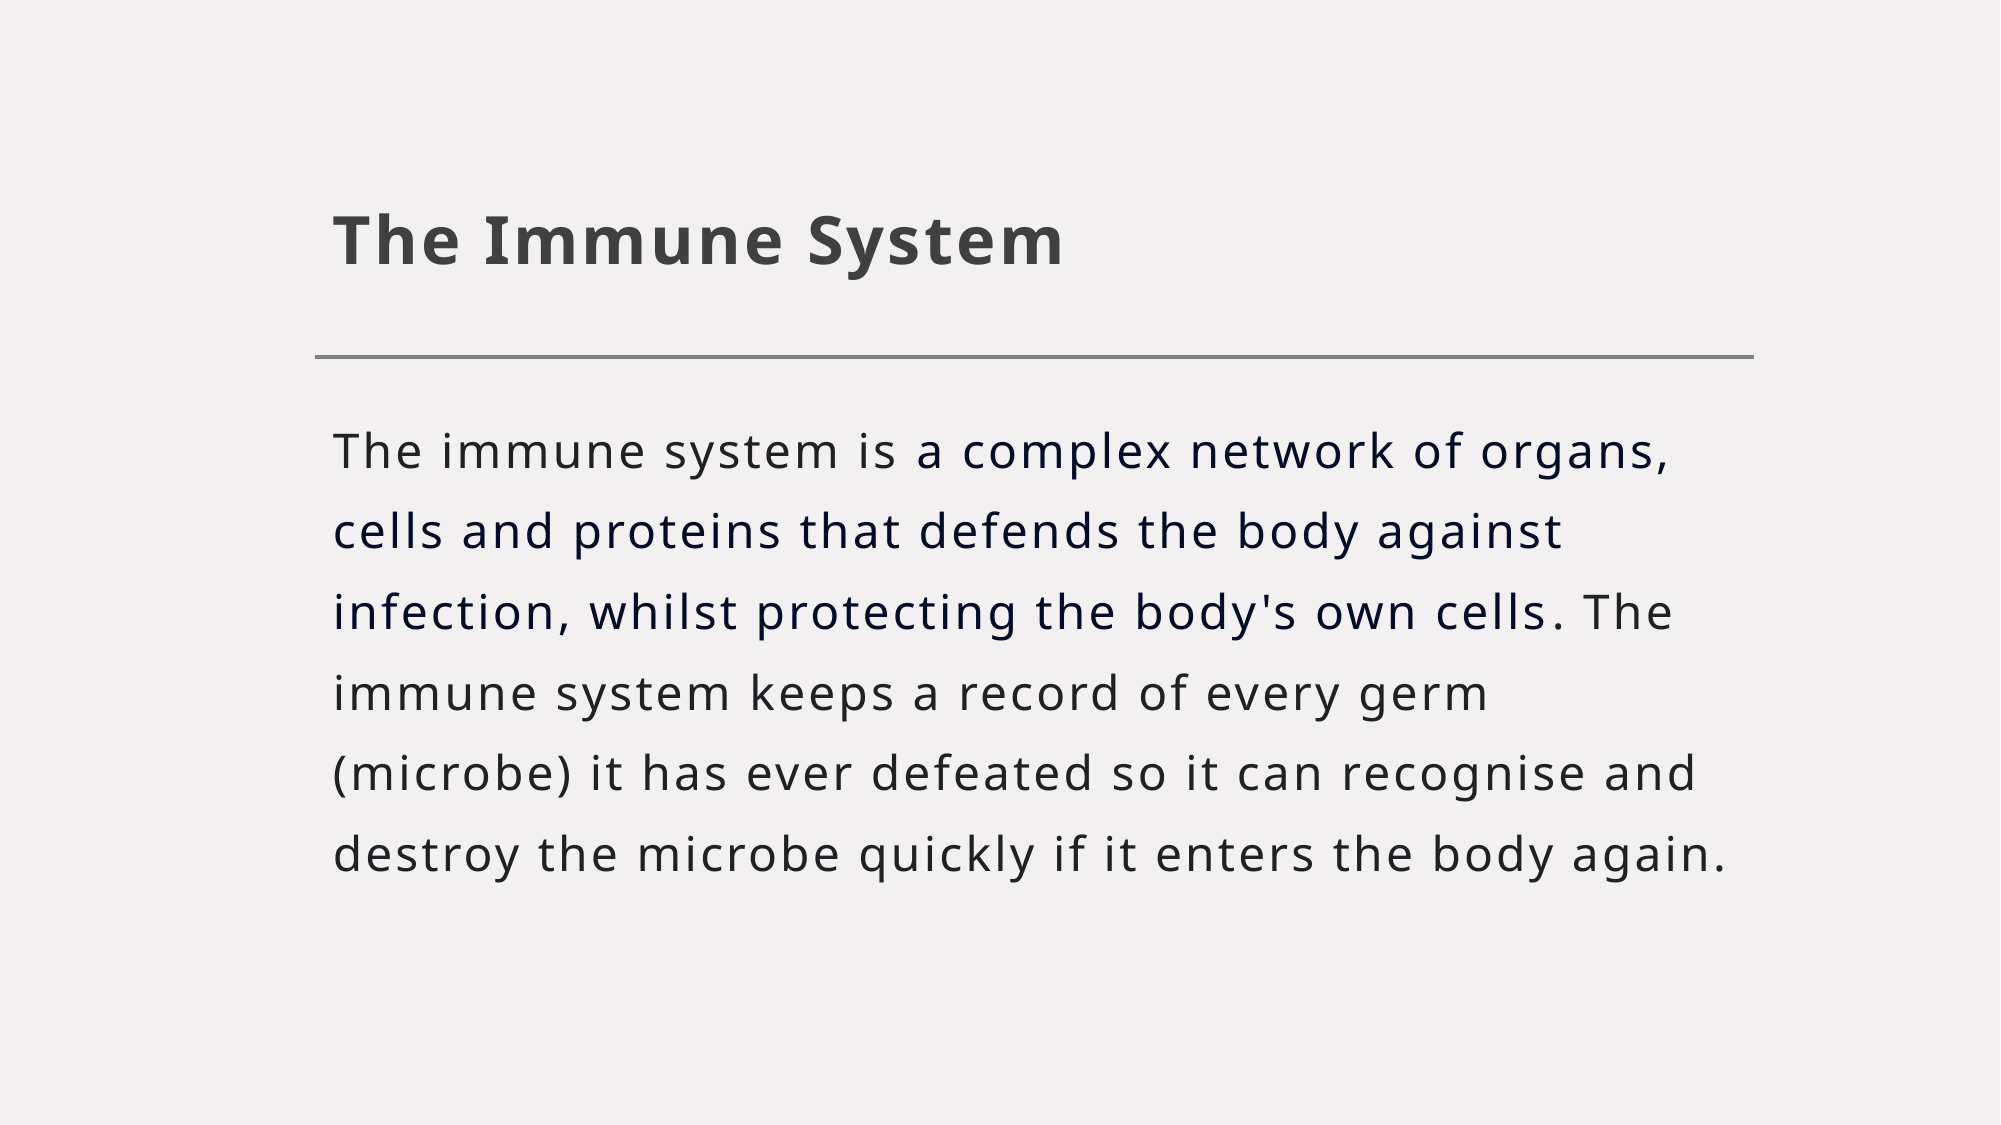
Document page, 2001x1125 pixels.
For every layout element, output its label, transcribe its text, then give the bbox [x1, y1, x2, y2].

list The immune system is a complex network of organs, cells and proteins that defends the body against infection, whilst protecting the body's own cells. The immune system keeps a record of every germ (microbe) it has ever defeated so it can recognise and destroy the microbe quickly if it enters the body again. [315, 379, 1754, 979]
title The Immune System [315, 72, 1754, 294]
